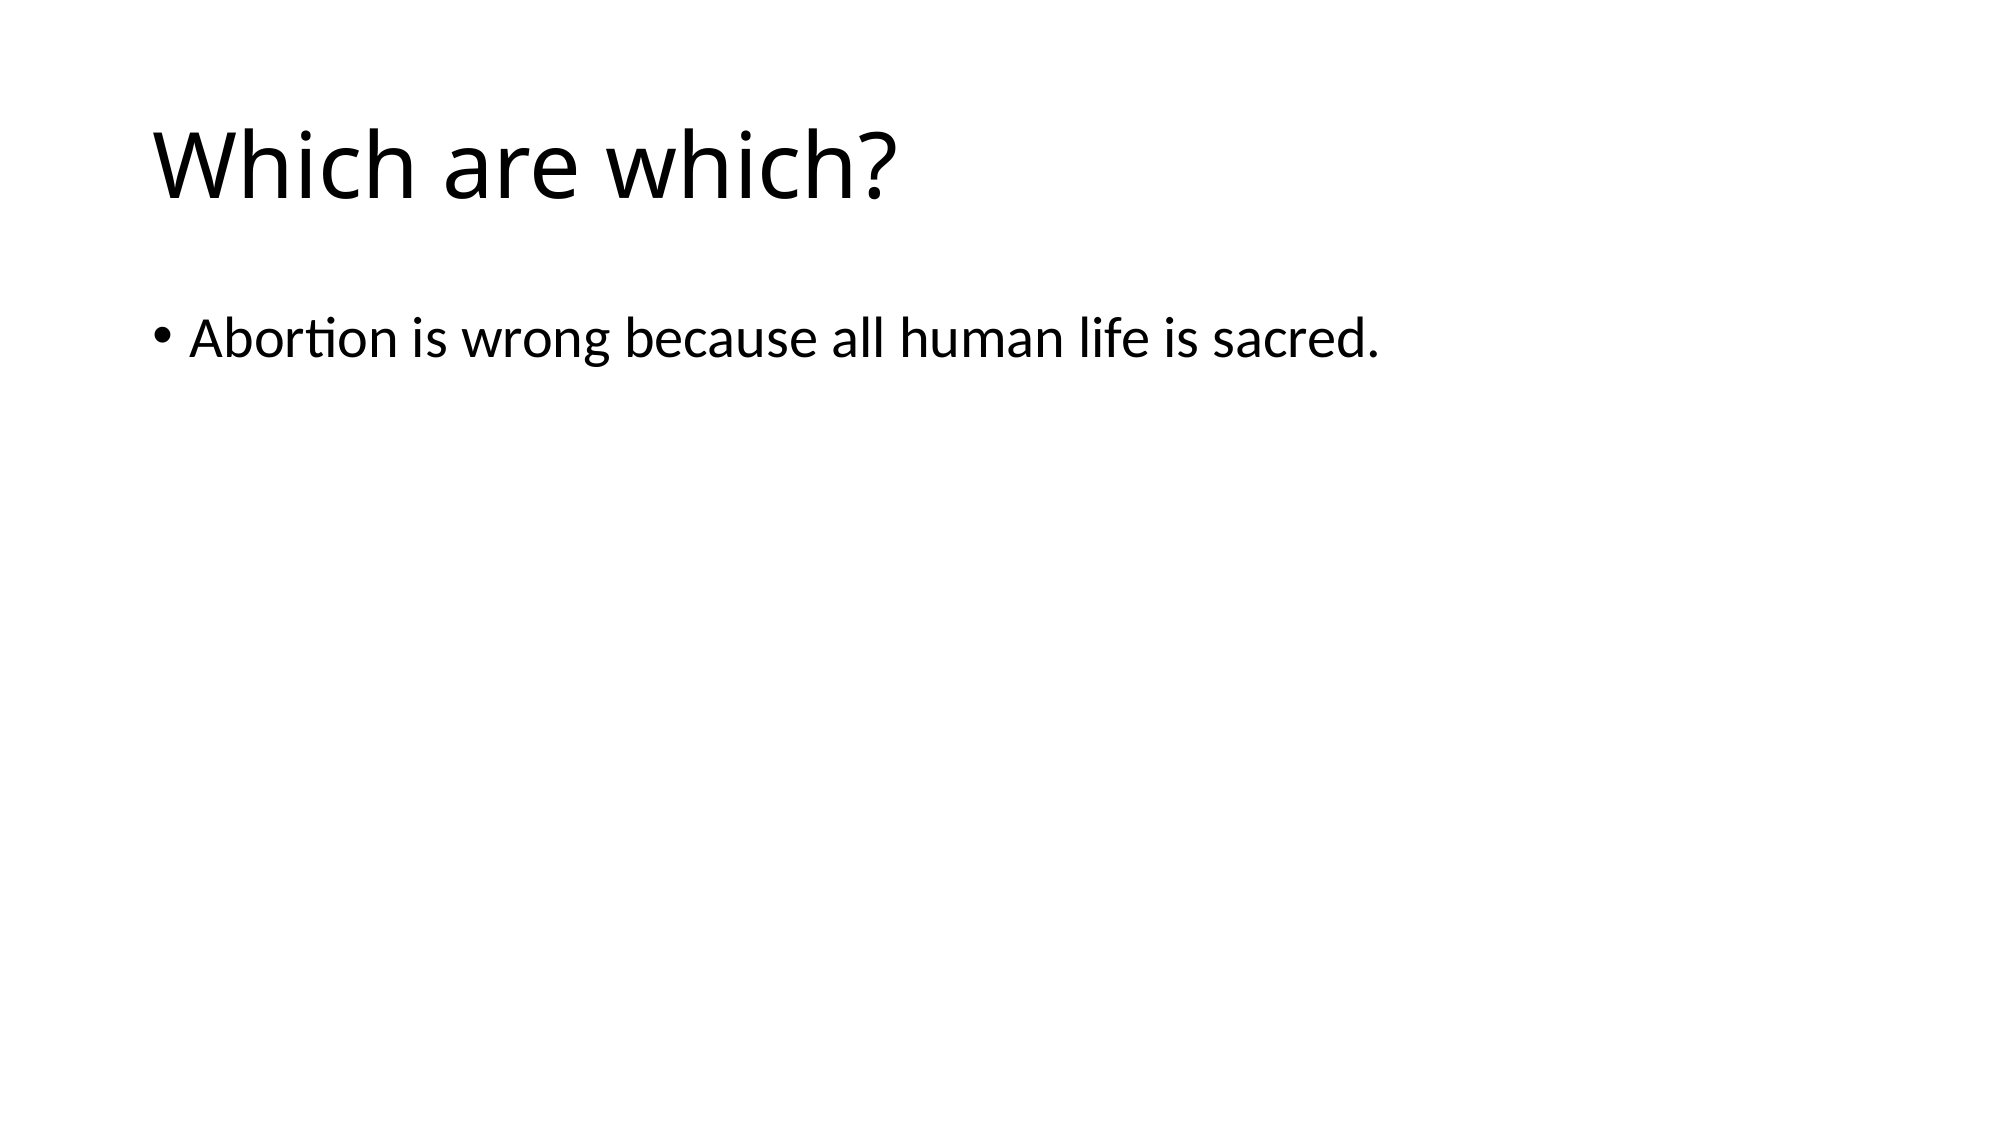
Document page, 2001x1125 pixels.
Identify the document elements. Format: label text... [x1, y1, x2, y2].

list Abortion is wrong because all human life is sacred. [137, 299, 1863, 1014]
title Which are which? [137, 59, 1863, 278]
